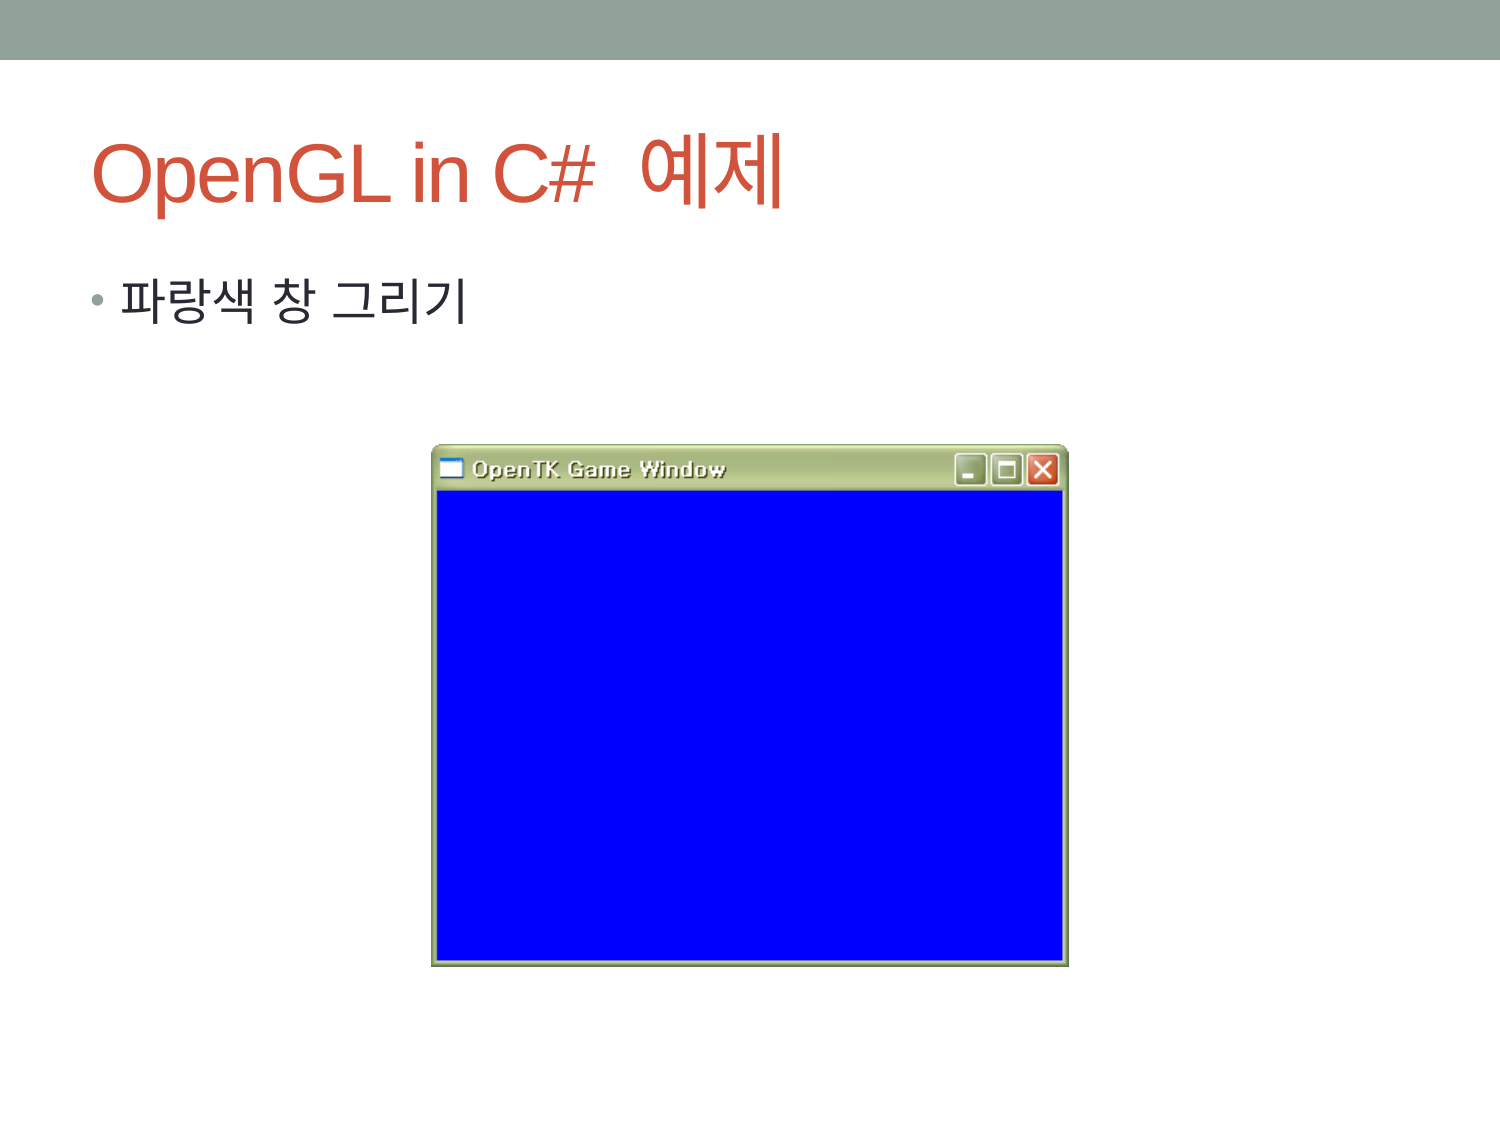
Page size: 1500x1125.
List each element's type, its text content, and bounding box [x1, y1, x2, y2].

picture [430, 444, 1069, 967]
list 파랑색 창 그리기 [75, 262, 1425, 1063]
title OpenGL in C# 예제 [75, 87, 1425, 250]
